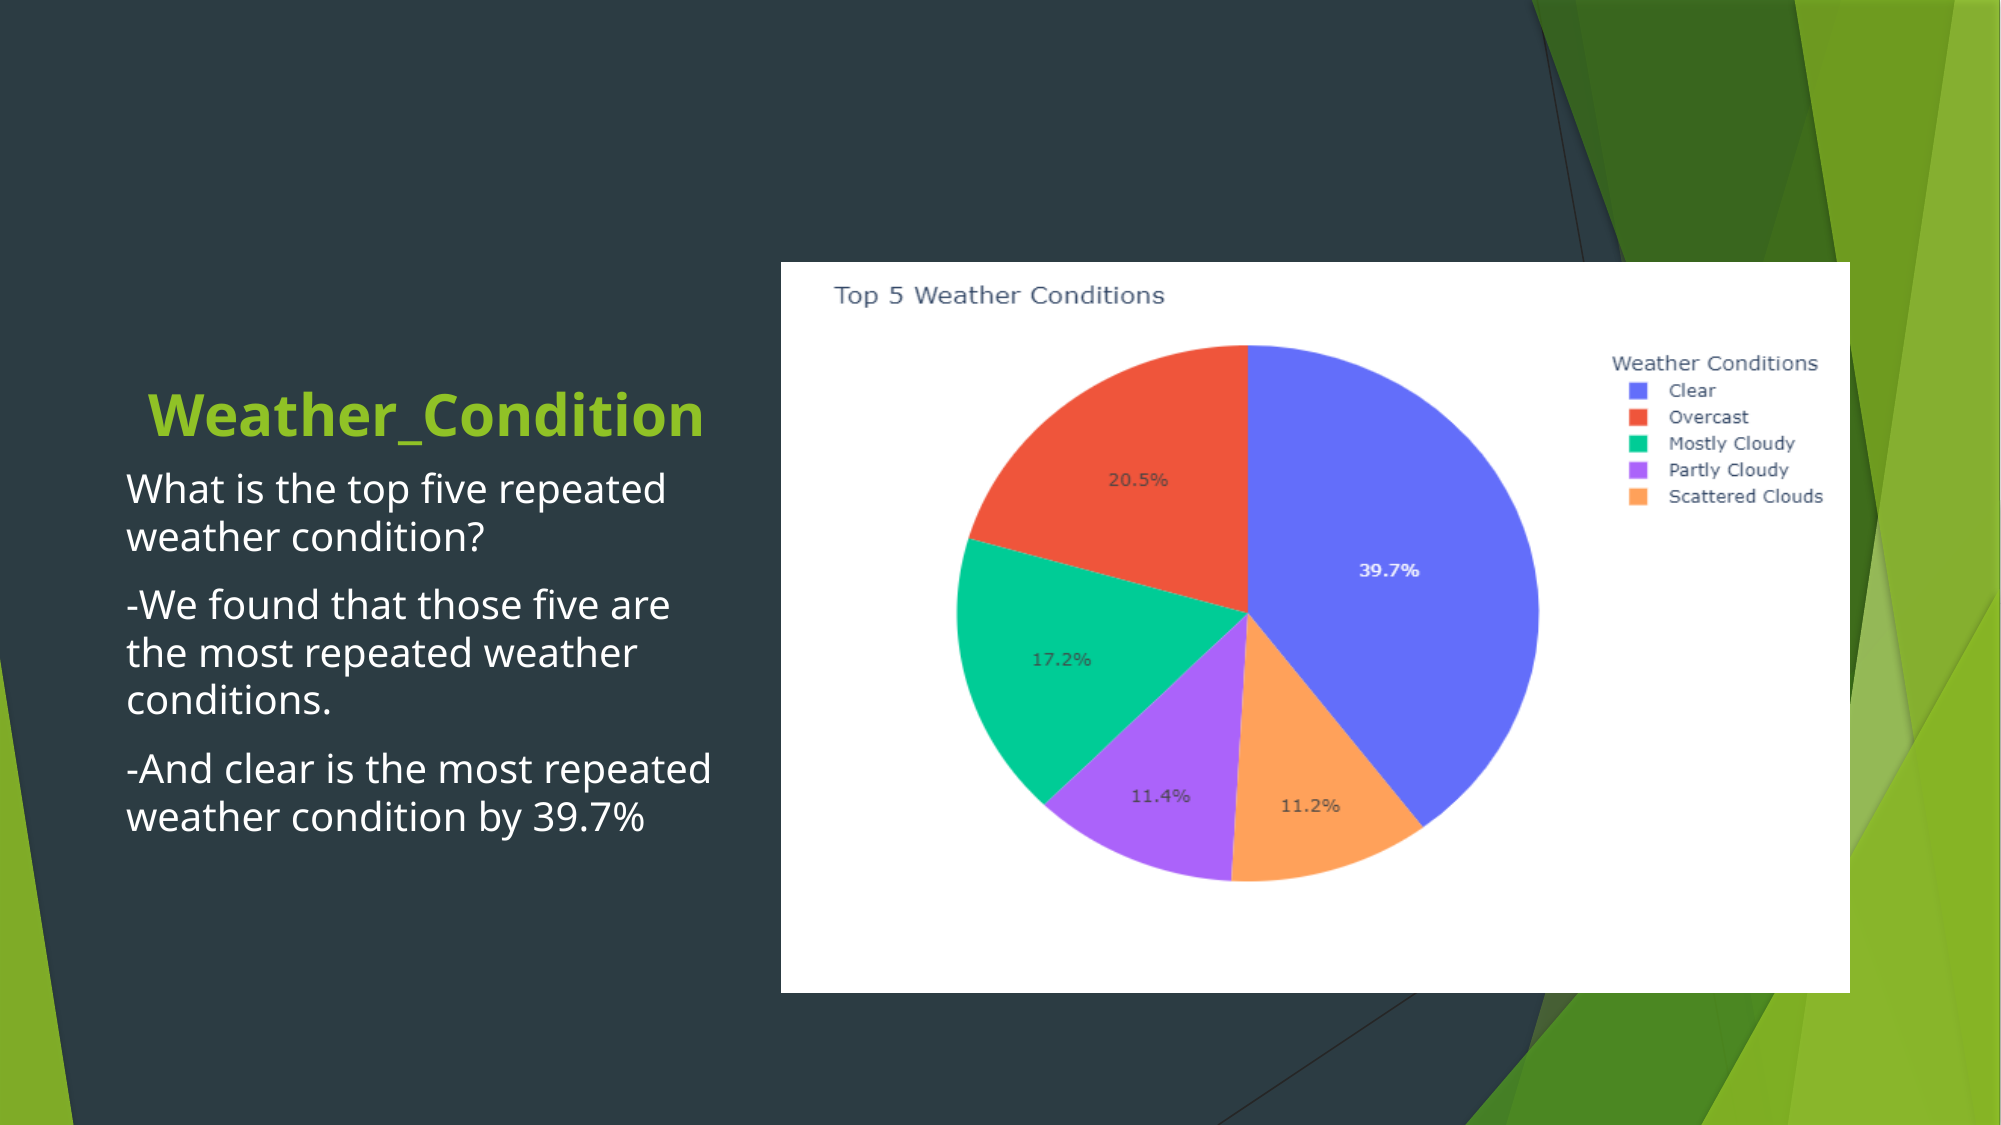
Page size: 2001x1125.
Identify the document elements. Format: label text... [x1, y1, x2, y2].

title Weather_Condition [111, 245, 744, 455]
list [780, 262, 1850, 993]
list What is the top five repeated weather condition? -We found that those five are the most repeated weather conditions. -And clear is the most repeated weather condition by 39.7% [111, 455, 744, 880]
